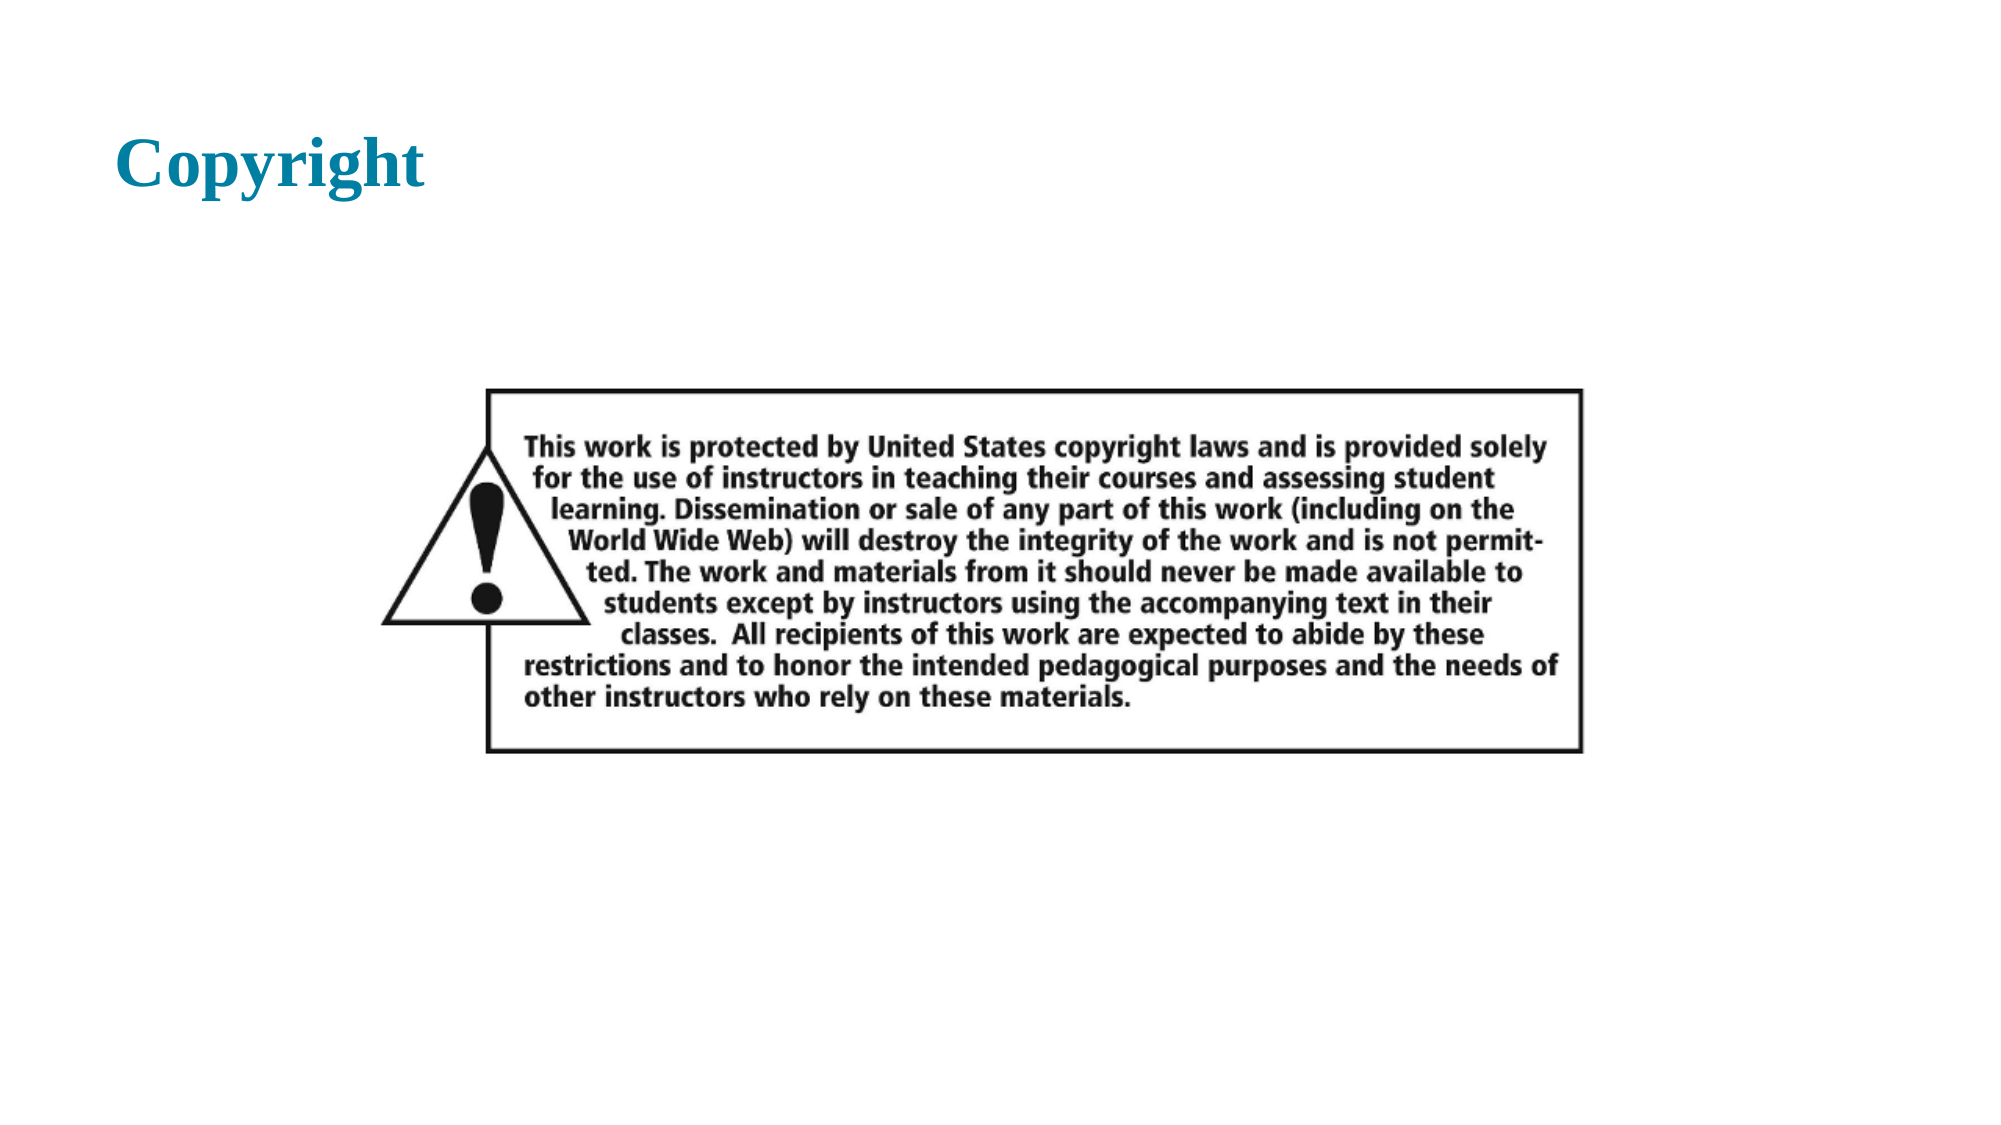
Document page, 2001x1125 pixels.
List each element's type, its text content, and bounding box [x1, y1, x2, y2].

picture [375, 378, 1594, 780]
title Copyright [99, 35, 1900, 216]
